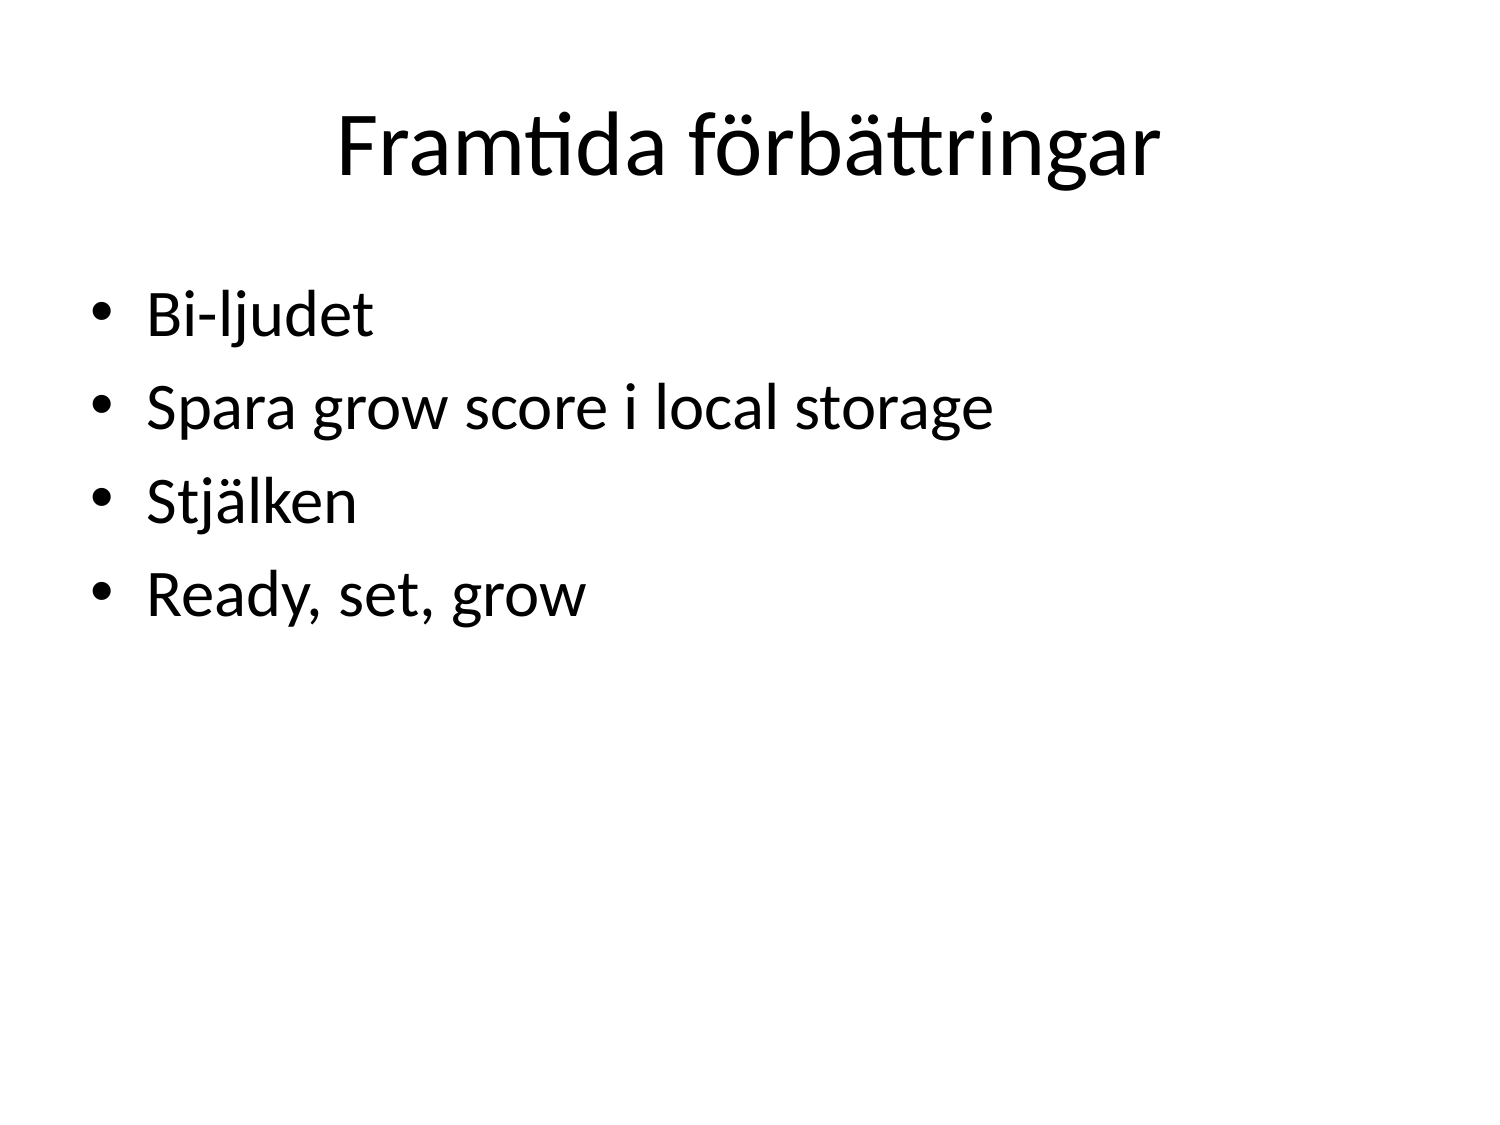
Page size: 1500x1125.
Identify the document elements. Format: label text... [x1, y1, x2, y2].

title Framtida förbättringar [75, 45, 1425, 233]
list Bi-ljudet Spara grow score i local storage Stjälken Ready, set, grow [75, 262, 1425, 1005]
